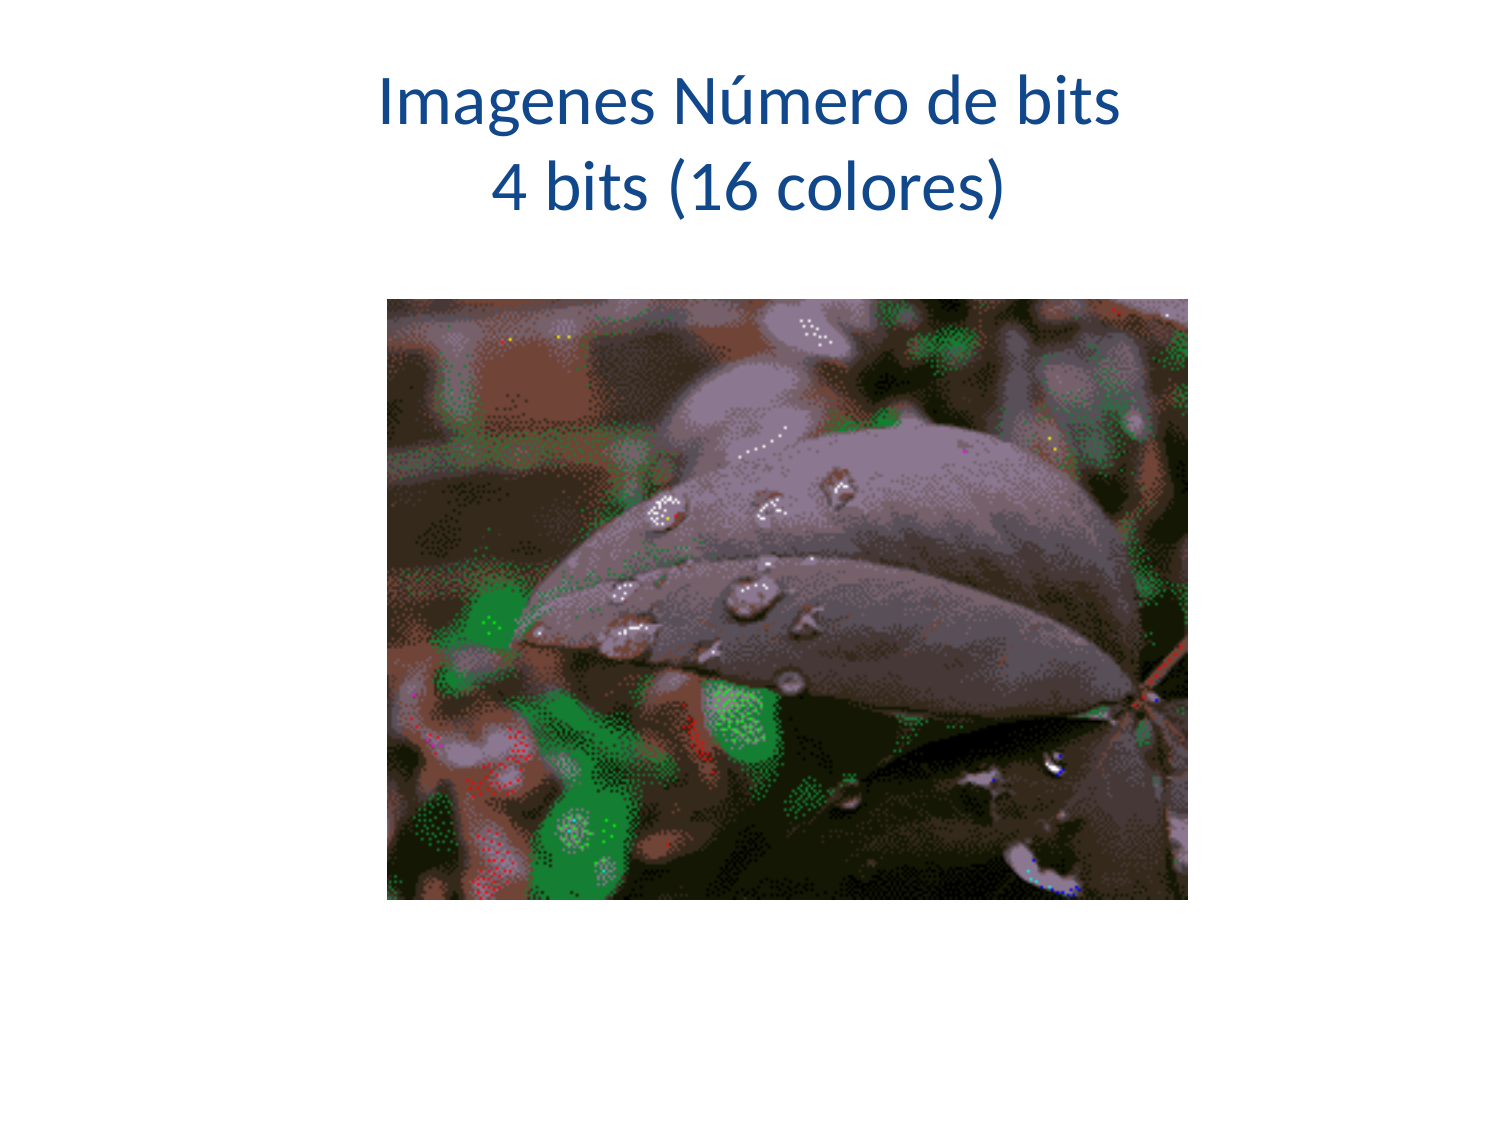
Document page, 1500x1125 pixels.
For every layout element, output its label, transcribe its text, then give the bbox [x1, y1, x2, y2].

picture [387, 299, 1188, 901]
title Imagenes Número de bits 4 bits (16 colores) [75, 45, 1425, 233]
